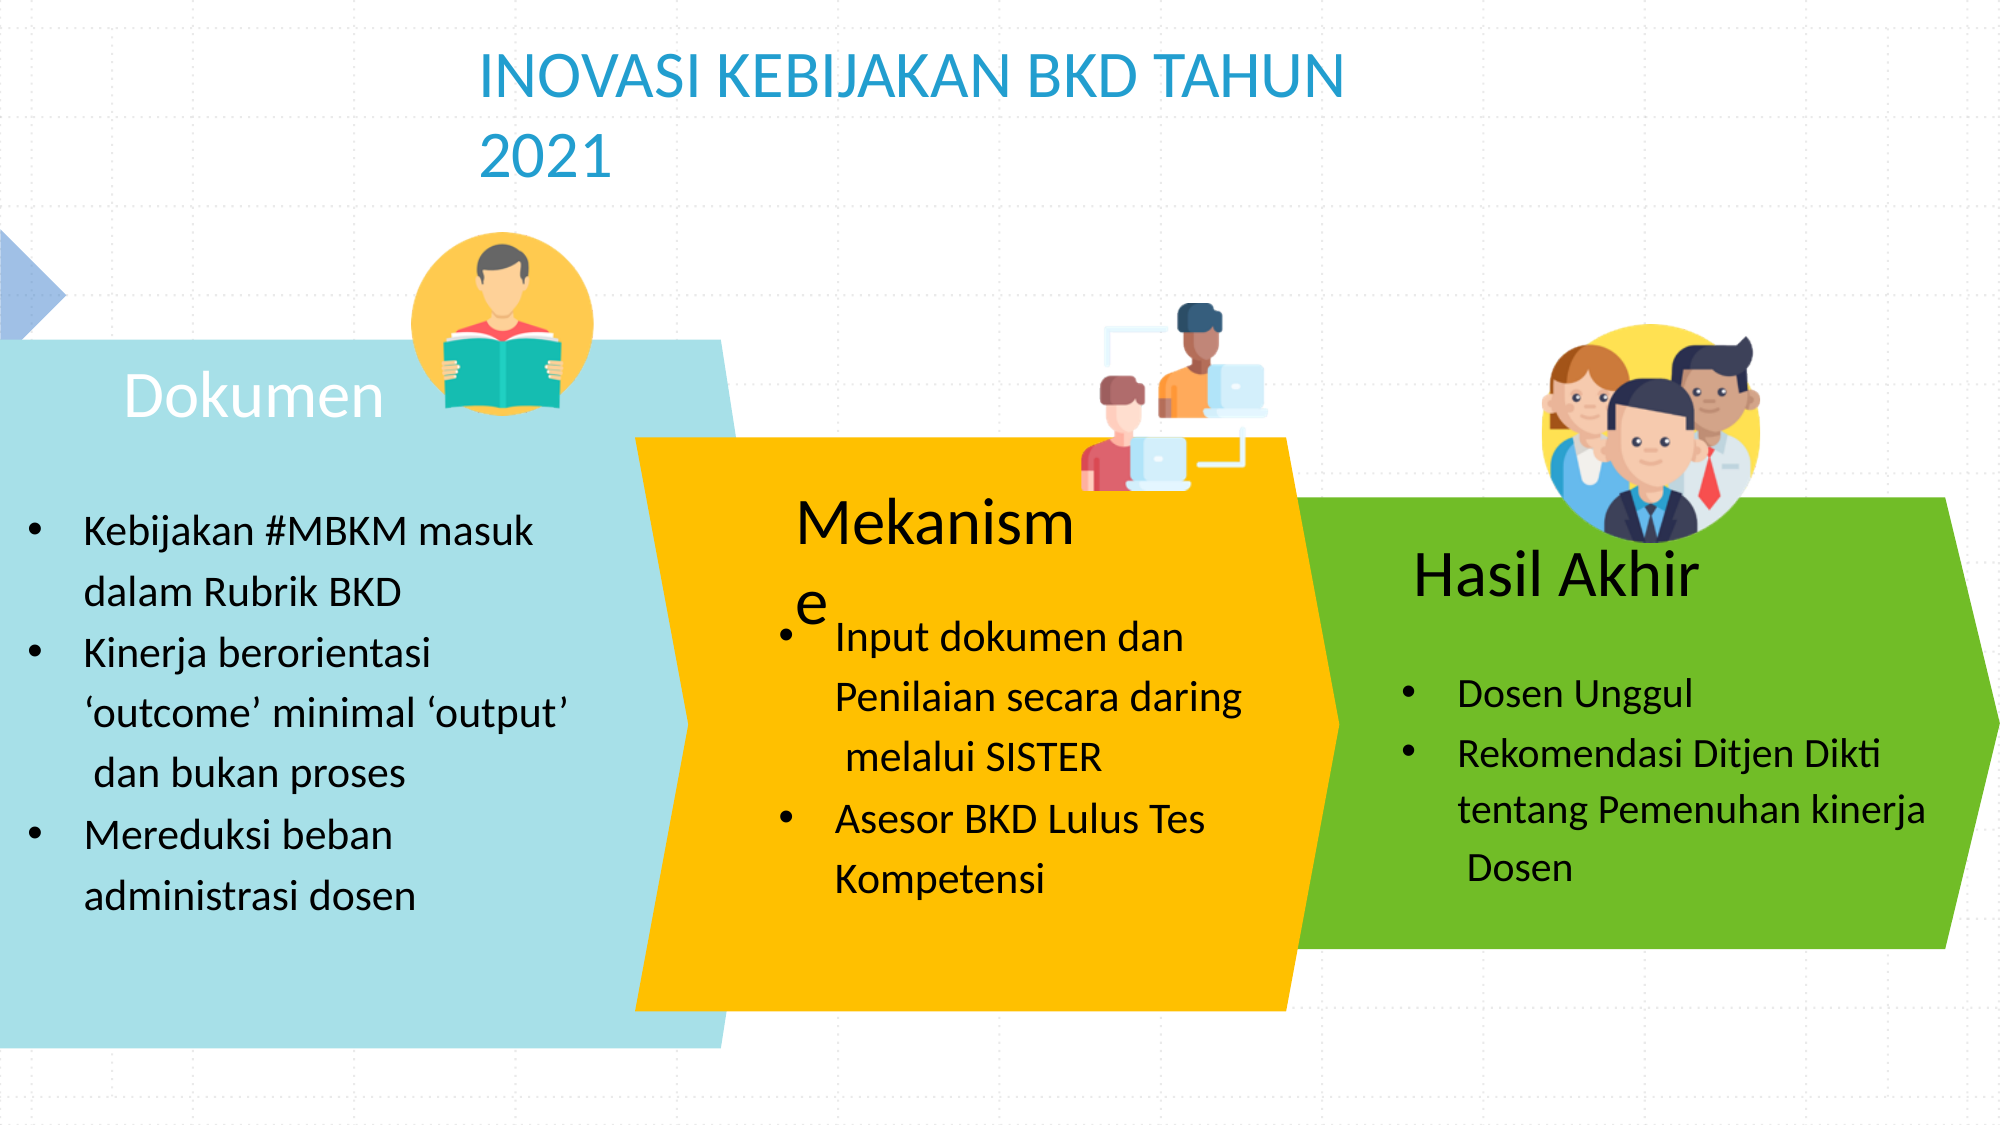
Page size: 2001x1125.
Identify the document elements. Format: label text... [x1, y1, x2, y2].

text_box Dokumen [121, 348, 398, 431]
text_box Kebijakan #MBKM masuk dalam Rubrik BKD Kinerja berorientasi ‘outcome’ minimal ‘output’ dan bukan proses Mereduksi beban administrasi dosen [25, 491, 572, 919]
text_box [635, 551, 1340, 1012]
text_box [1298, 497, 2000, 950]
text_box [410, 232, 1761, 543]
text_box Hasil Akhir [1411, 551, 1722, 610]
text_box Mekanisme [793, 551, 1102, 598]
text_box Dosen Unggul Rekomendasi Ditjen Dikti tentang Pemenuhan kinerja Dosen [1399, 654, 1929, 890]
text_box Input dokumen dan Penilaian secara daring melalui SISTER Asesor BKD Lulus Tes Kompetensi [776, 598, 1245, 903]
title INOVASI KEBIJAKAN BKD TAHUN 2021 [476, 0, 1482, 191]
text_box [0, 339, 727, 1049]
